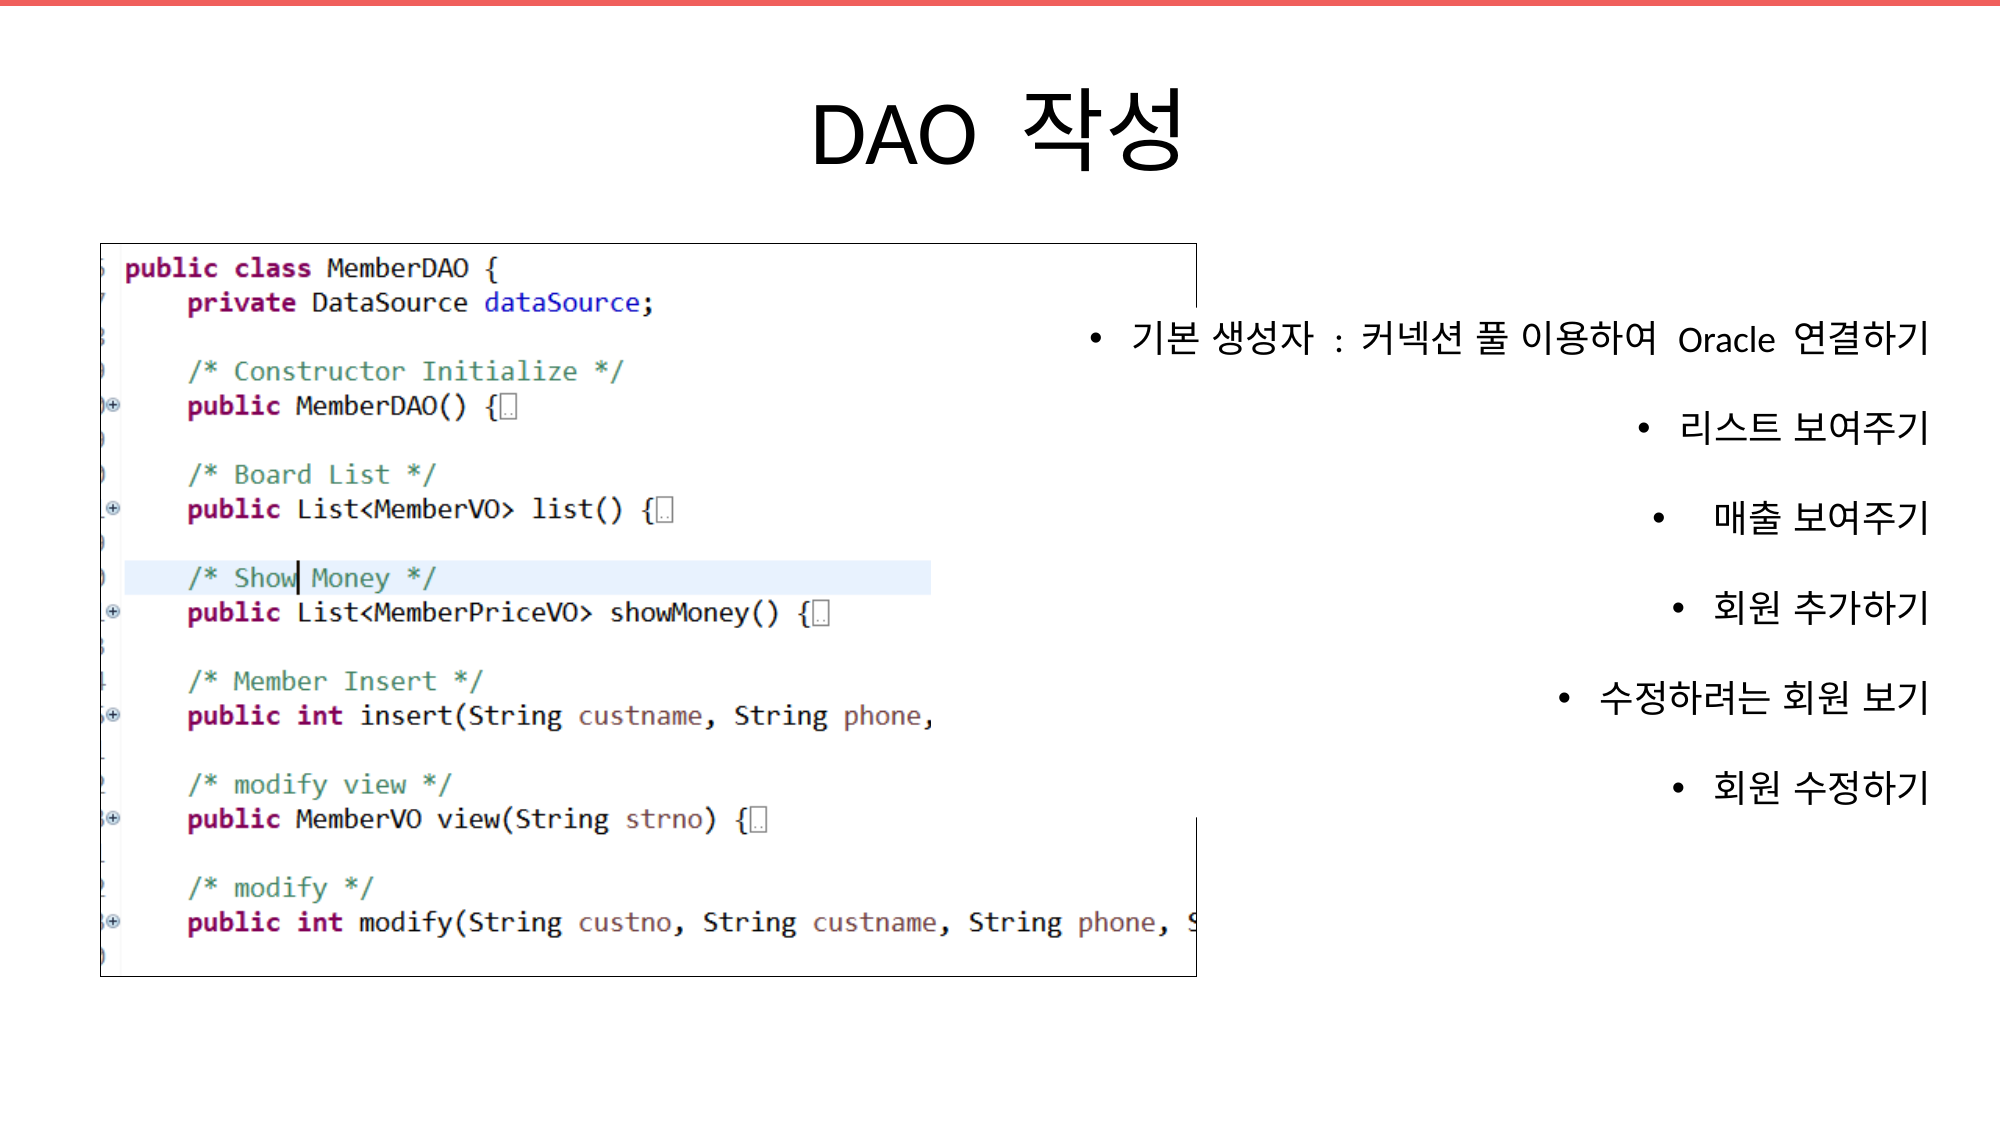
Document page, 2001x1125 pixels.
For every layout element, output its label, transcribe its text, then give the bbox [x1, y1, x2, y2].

text_box 기본 생성자 : 커넥션 풀 이용하여 Oracle 연결하기 리스트 보여주기 매출 보여주기 회원 추가하기 수정하려는 회원 보기 회원 수정하기 [1197, 307, 1947, 818]
title DAO 작성 [137, 59, 1863, 197]
picture [100, 243, 1197, 977]
